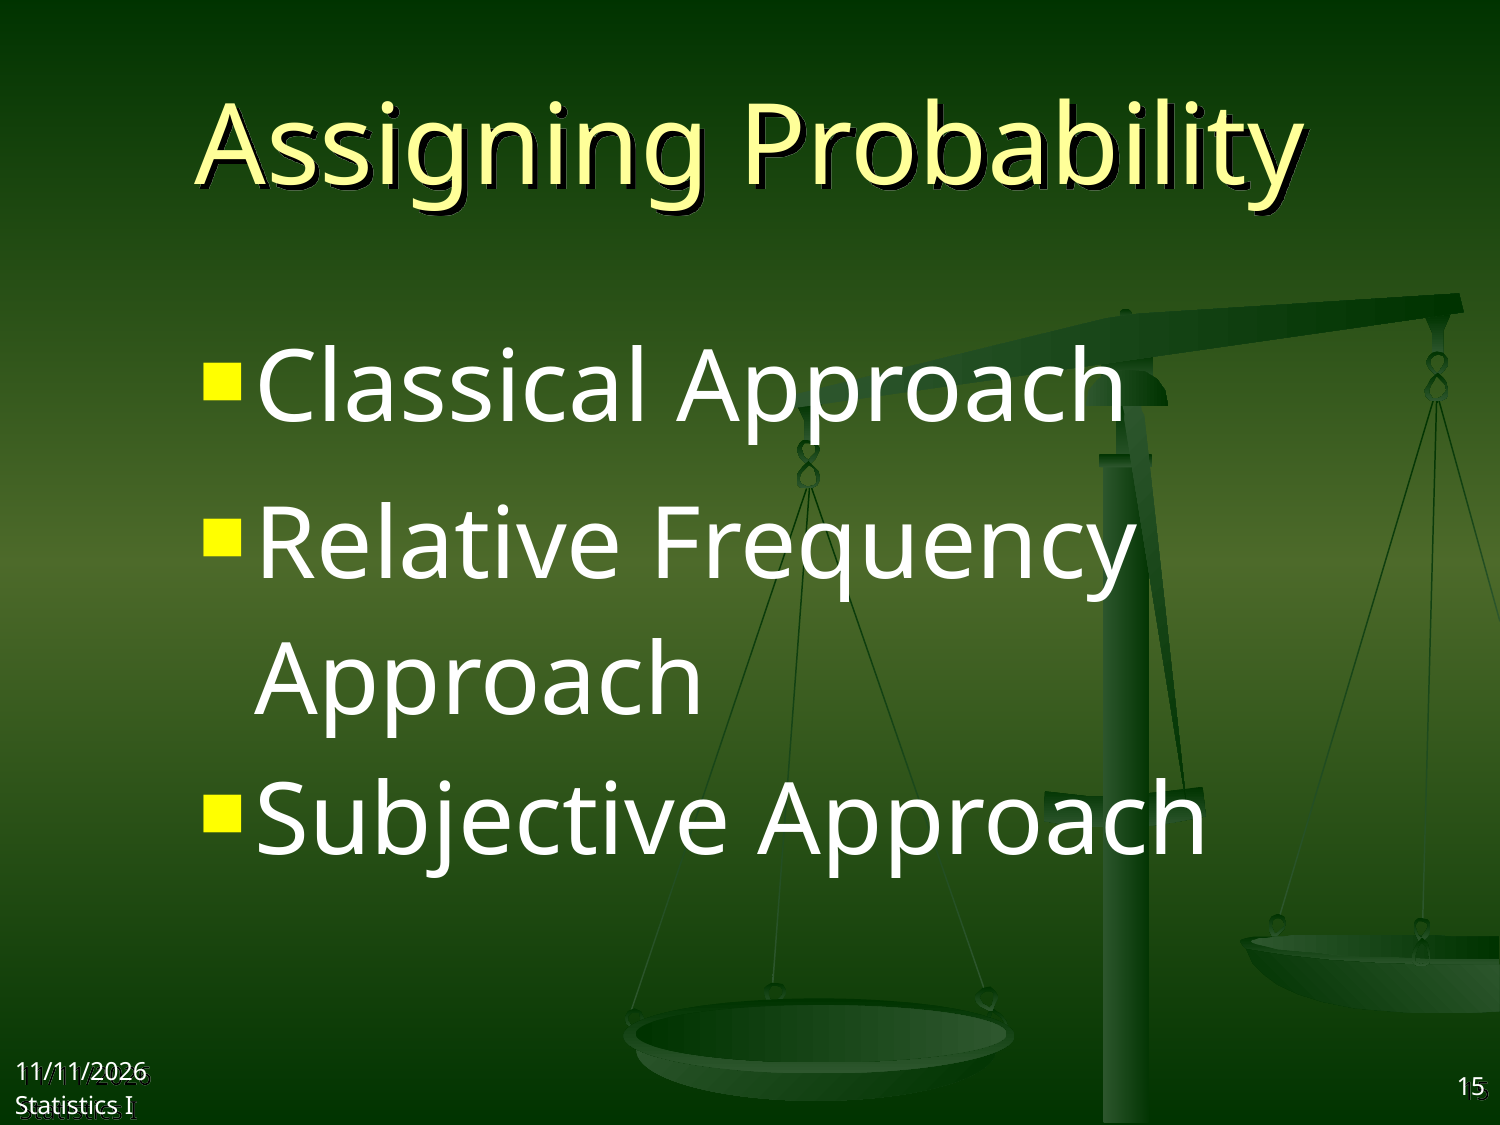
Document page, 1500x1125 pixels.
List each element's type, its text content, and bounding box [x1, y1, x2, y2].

title Assigning Probability [74, 45, 1426, 234]
slide_number 15 [1149, 1049, 1500, 1125]
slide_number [0, 1049, 351, 1125]
list Classical Approach Relative Frequency Approach Subjective Approach [182, 314, 1426, 1006]
